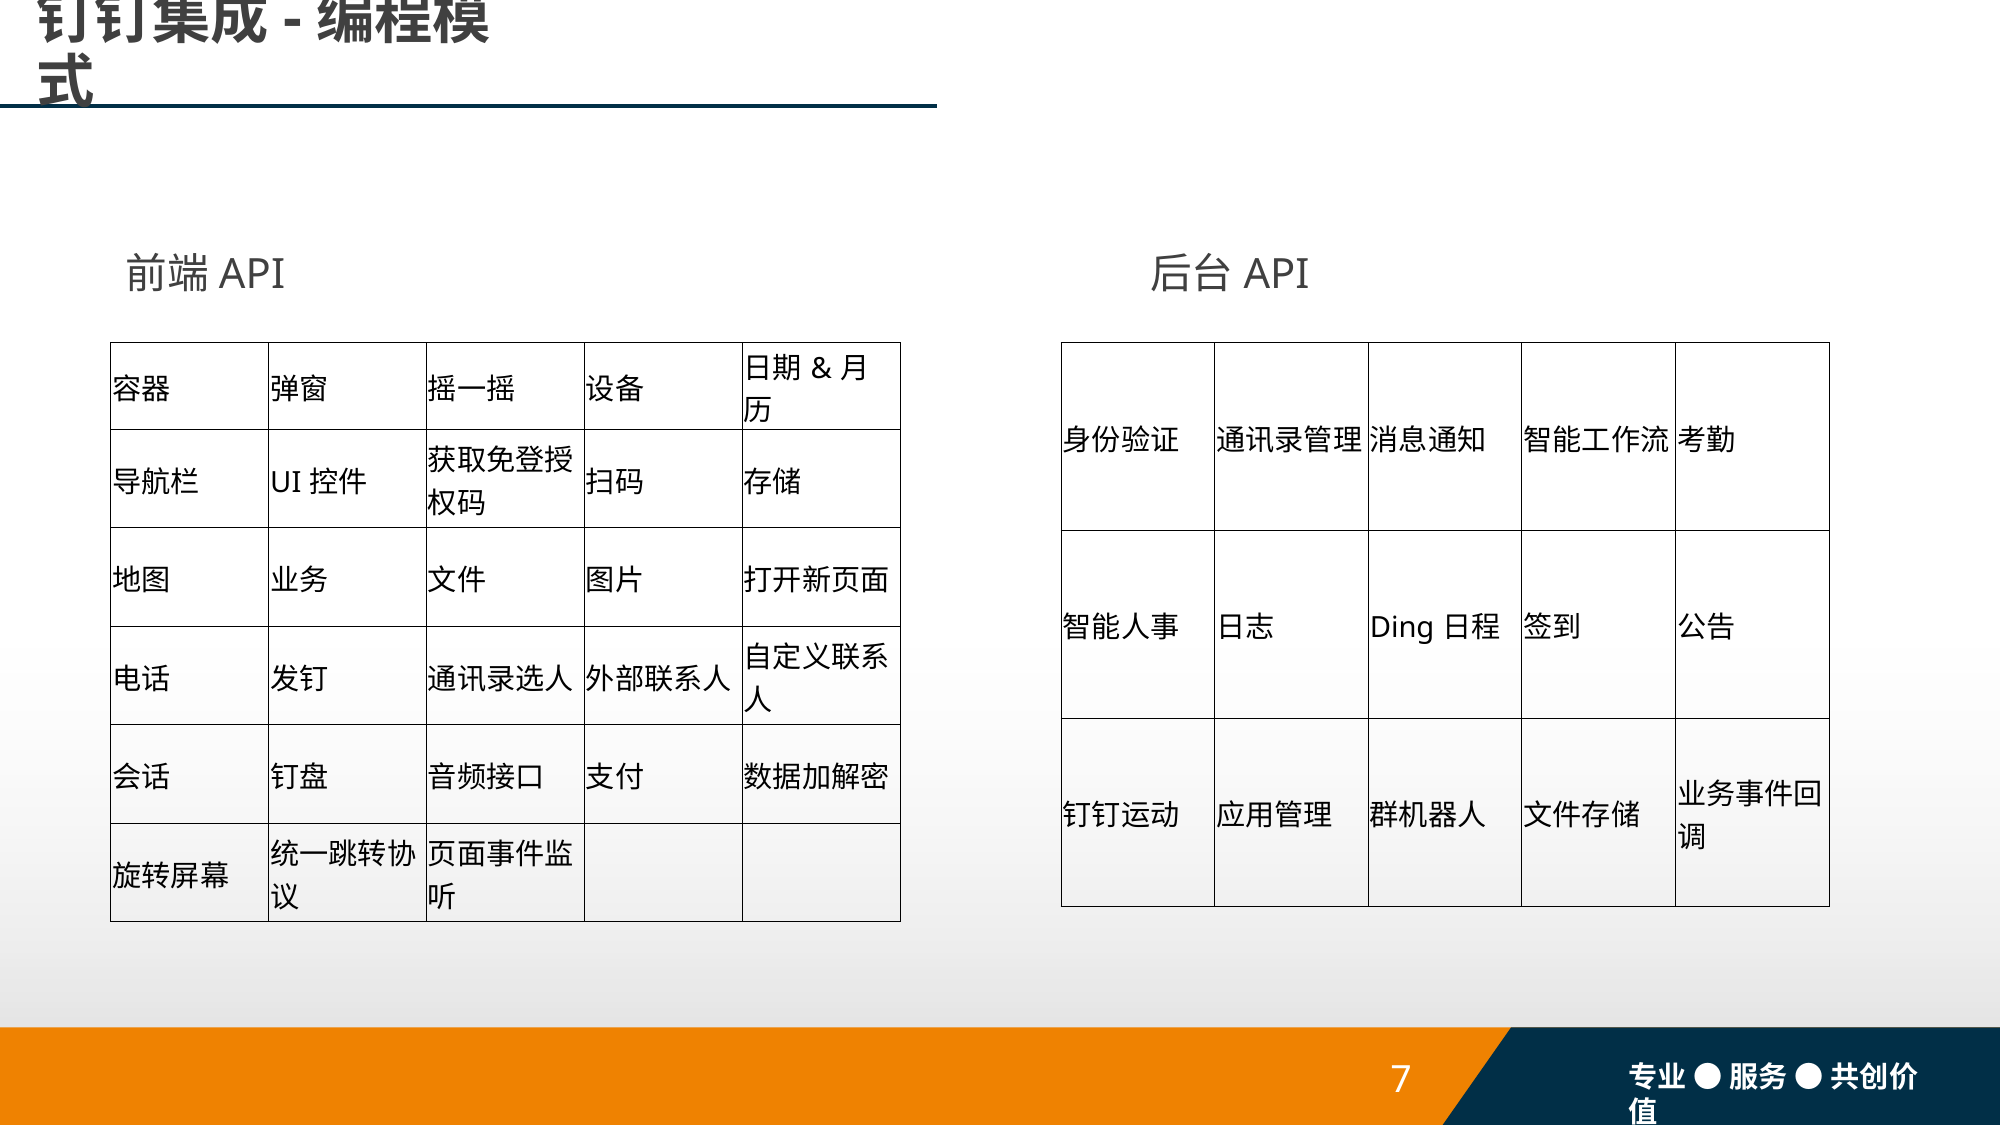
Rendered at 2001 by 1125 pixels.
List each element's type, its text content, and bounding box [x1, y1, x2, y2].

table_cell 音频接口 [427, 725, 584, 823]
table_header 设备 [585, 343, 742, 429]
table_header 弹窗 [269, 343, 426, 429]
table_cell Ding日程 [1369, 531, 1521, 718]
table_cell 通讯录选人 [427, 627, 584, 724]
table_cell 钉钉运动 [1062, 719, 1214, 906]
table_cell 旋转屏幕 [111, 824, 268, 921]
table_cell 日志 [1215, 531, 1368, 718]
title 钉钉集成-编程模式 [23, 13, 545, 90]
table_cell 获取免登授权码 [427, 430, 584, 527]
table_cell 业务事件回调 [1676, 719, 1829, 906]
table_header 智能工作流 [1522, 343, 1675, 530]
table_header 容器 [111, 343, 268, 429]
table_cell 应用管理 [1215, 719, 1368, 906]
table_cell 文件存储 [1522, 719, 1675, 906]
table_cell 图片 [585, 528, 742, 626]
table_cell 导航栏 [111, 430, 268, 527]
table_cell 存储 [743, 430, 900, 527]
table_cell 统一跳转协议 [269, 824, 426, 921]
table_cell 发钉 [269, 627, 426, 724]
text_box 后台API [1135, 224, 1397, 305]
table_cell 数据加解密 [743, 725, 900, 823]
table_cell 钉盘 [269, 725, 426, 823]
table_cell 自定义联系人 [743, 627, 900, 724]
table_cell 电话 [111, 627, 268, 724]
table_cell [585, 824, 742, 921]
table_cell 文件 [427, 528, 584, 626]
table_cell 页面事件监听 [427, 824, 584, 921]
table_header 消息通知 [1369, 343, 1521, 530]
table_header 考勤 [1676, 343, 1829, 530]
table_cell 公告 [1676, 531, 1829, 718]
table_cell 打开新页面 [743, 528, 900, 626]
table_cell UI控件 [269, 430, 426, 527]
table_cell 外部联系人 [585, 627, 742, 724]
subtitle 前端API [110, 224, 372, 300]
table_cell 业务 [269, 528, 426, 626]
table_cell 扫码 [585, 430, 742, 527]
table_cell [743, 824, 900, 921]
table_cell 智能人事 [1062, 531, 1214, 718]
table_header 身份验证 [1062, 343, 1214, 530]
table_cell 地图 [111, 528, 268, 626]
table_cell 会话 [111, 725, 268, 823]
picture [79, 104, 89, 108]
table_header 通讯录管理 [1215, 343, 1368, 530]
table_cell 支付 [585, 725, 742, 823]
table_cell 群机器人 [1369, 719, 1521, 906]
table_header 日期&月历 [743, 343, 900, 429]
table_cell 签到 [1522, 531, 1675, 718]
table_header 摇一摇 [427, 343, 584, 429]
